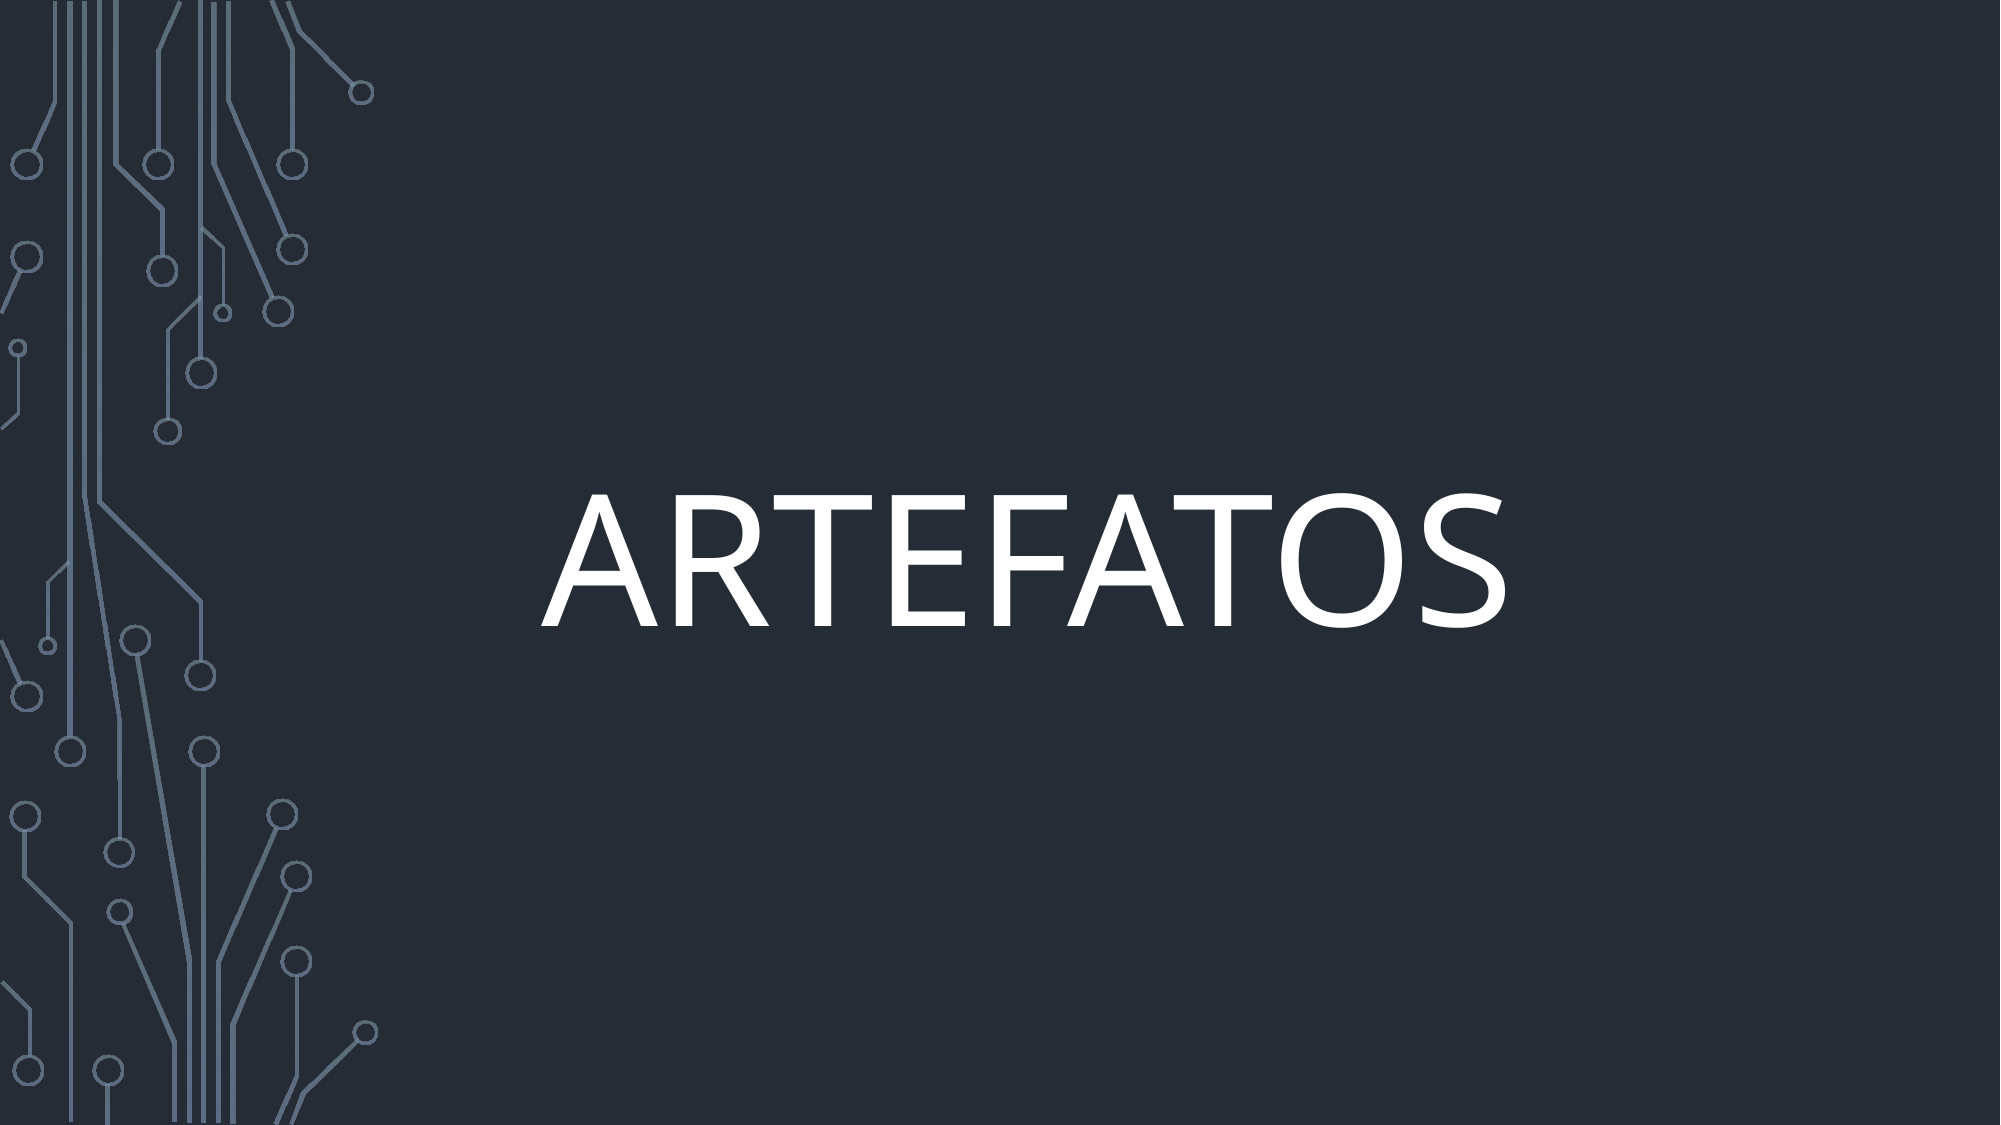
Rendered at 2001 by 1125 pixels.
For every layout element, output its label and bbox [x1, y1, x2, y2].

picture [379, 0, 2000, 1125]
text_box [0, 0, 379, 1125]
